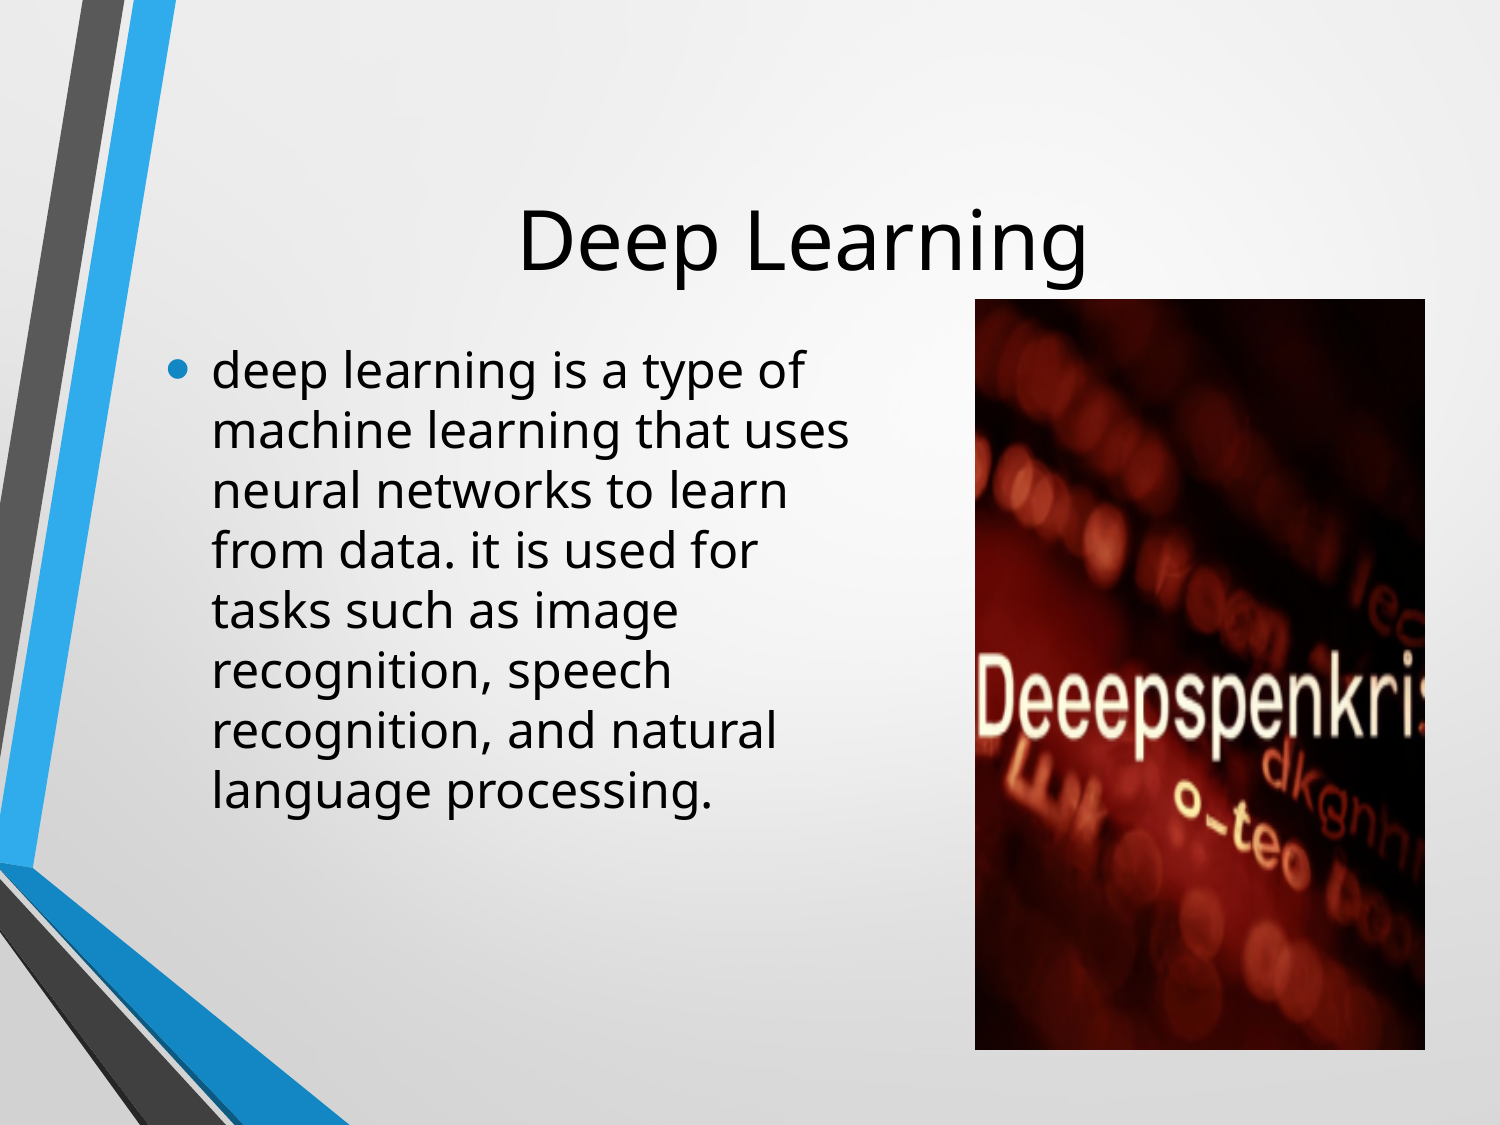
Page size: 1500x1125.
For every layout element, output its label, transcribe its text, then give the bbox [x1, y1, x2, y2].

list deep learning is a type of machine learning that uses neural networks to learn from data. it is used for tasks such as image recognition, speech recognition, and natural language processing. [150, 278, 900, 879]
picture [974, 299, 1426, 1051]
title Deep Learning [161, 75, 1425, 400]
